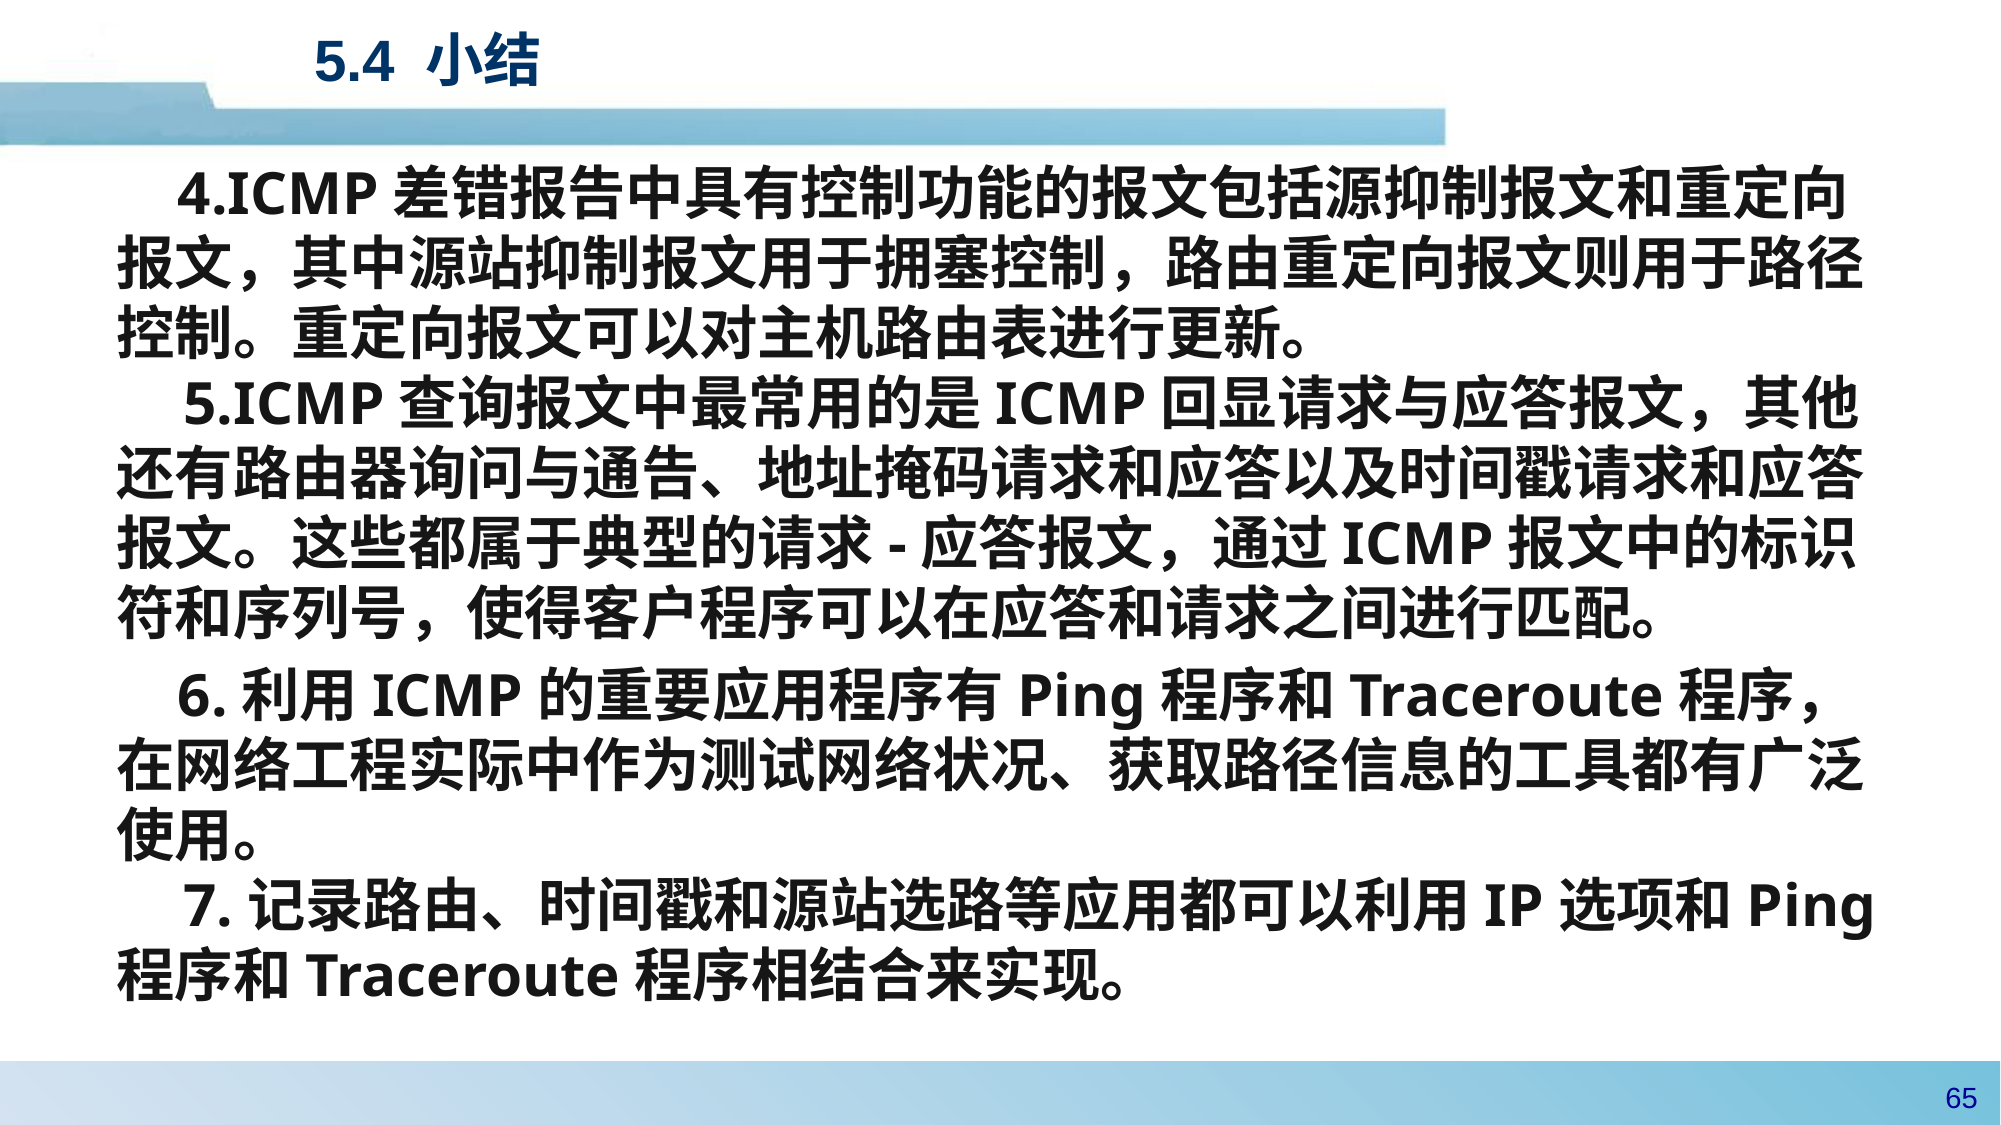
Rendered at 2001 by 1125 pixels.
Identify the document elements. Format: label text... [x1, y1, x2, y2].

slide_number 64 [1850, 1071, 1993, 1125]
title 5.4 小结 [299, 12, 1718, 105]
list 4.ICMP差错报告中具有控制功能的报文包括源抑制报文和重定向报文，其中源站抑制报文用于拥塞控制，路由重定向报文则用于路径控制。重定向报文可以对主机路由表进行更新。 5.ICMP查询报文中最常用的是ICMP回显请求与应答报文，其他还有路由器询问与通告、地址掩码请求和应答以及时间戳请求和应答报文。这些都属于典型的请求-应答报文，通过ICMP报文中的标识符和序列号，使得客户程序可以在应答和请求之间进行匹配。 6.利用ICMP的重要应用程序有Ping程序和Traceroute程序，在网络工程实际中作为测试网络状况、获取路径信息的工具都有广泛使用。 7.记录路由、时间戳和源站选路等应用都可以利用IP选项和Ping程序和Traceroute程序相结合来实现。 [101, 148, 1899, 1024]
picture [0, 12, 1612, 371]
